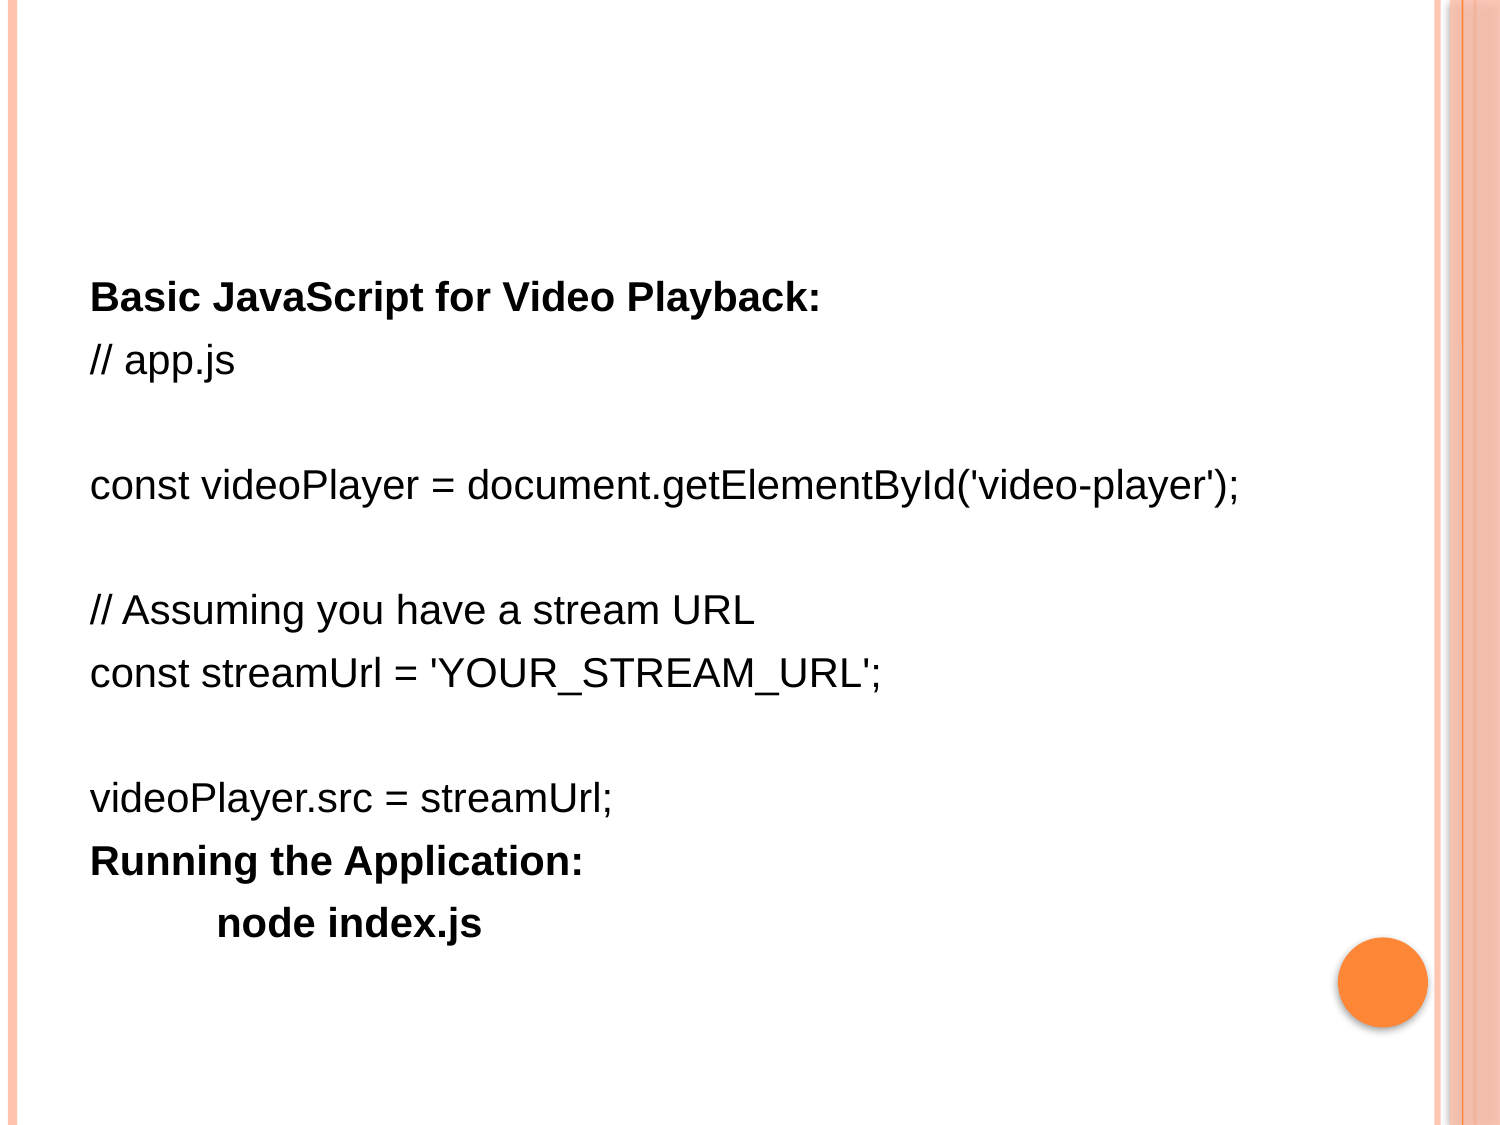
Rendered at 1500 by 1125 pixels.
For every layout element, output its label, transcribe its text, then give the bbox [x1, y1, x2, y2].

list Basic JavaScript for Video Playback: // app.js const videoPlayer = document.getElementById('video-player'); // Assuming you have a stream URL const streamUrl = 'YOUR_STREAM_URL'; videoPlayer.src = streamUrl; Running the Application: node index.js [75, 262, 1300, 1062]
